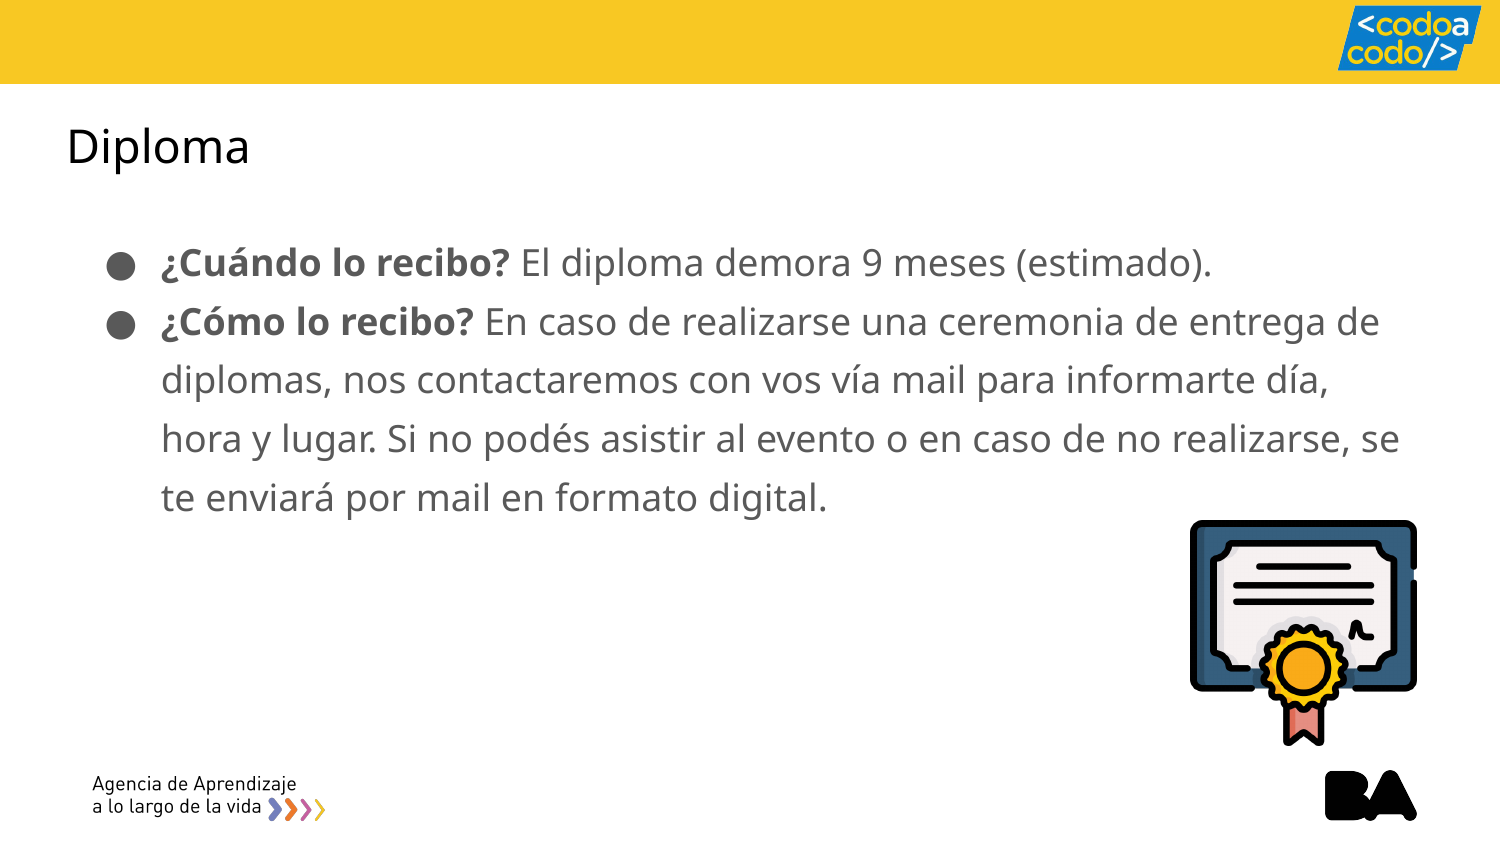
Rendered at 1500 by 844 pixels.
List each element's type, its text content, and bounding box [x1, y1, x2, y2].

list ¿Cuándo lo recibo? El diploma demora 9 meses (estimado). ¿Cómo lo recibo? En caso de realizarse una ceremonia de entrega de diplomas, nos contactaremos con vos vía mail para informarte día, hora y lugar. Si no podés asistir al evento o en caso de no realizarse, se te enviará por mail en formato digital. [70, 214, 1430, 759]
title Diploma [51, 98, 1446, 192]
picture [1325, 770, 1417, 821]
picture [1190, 519, 1417, 747]
picture [1337, 5, 1482, 71]
picture [70, 759, 344, 835]
